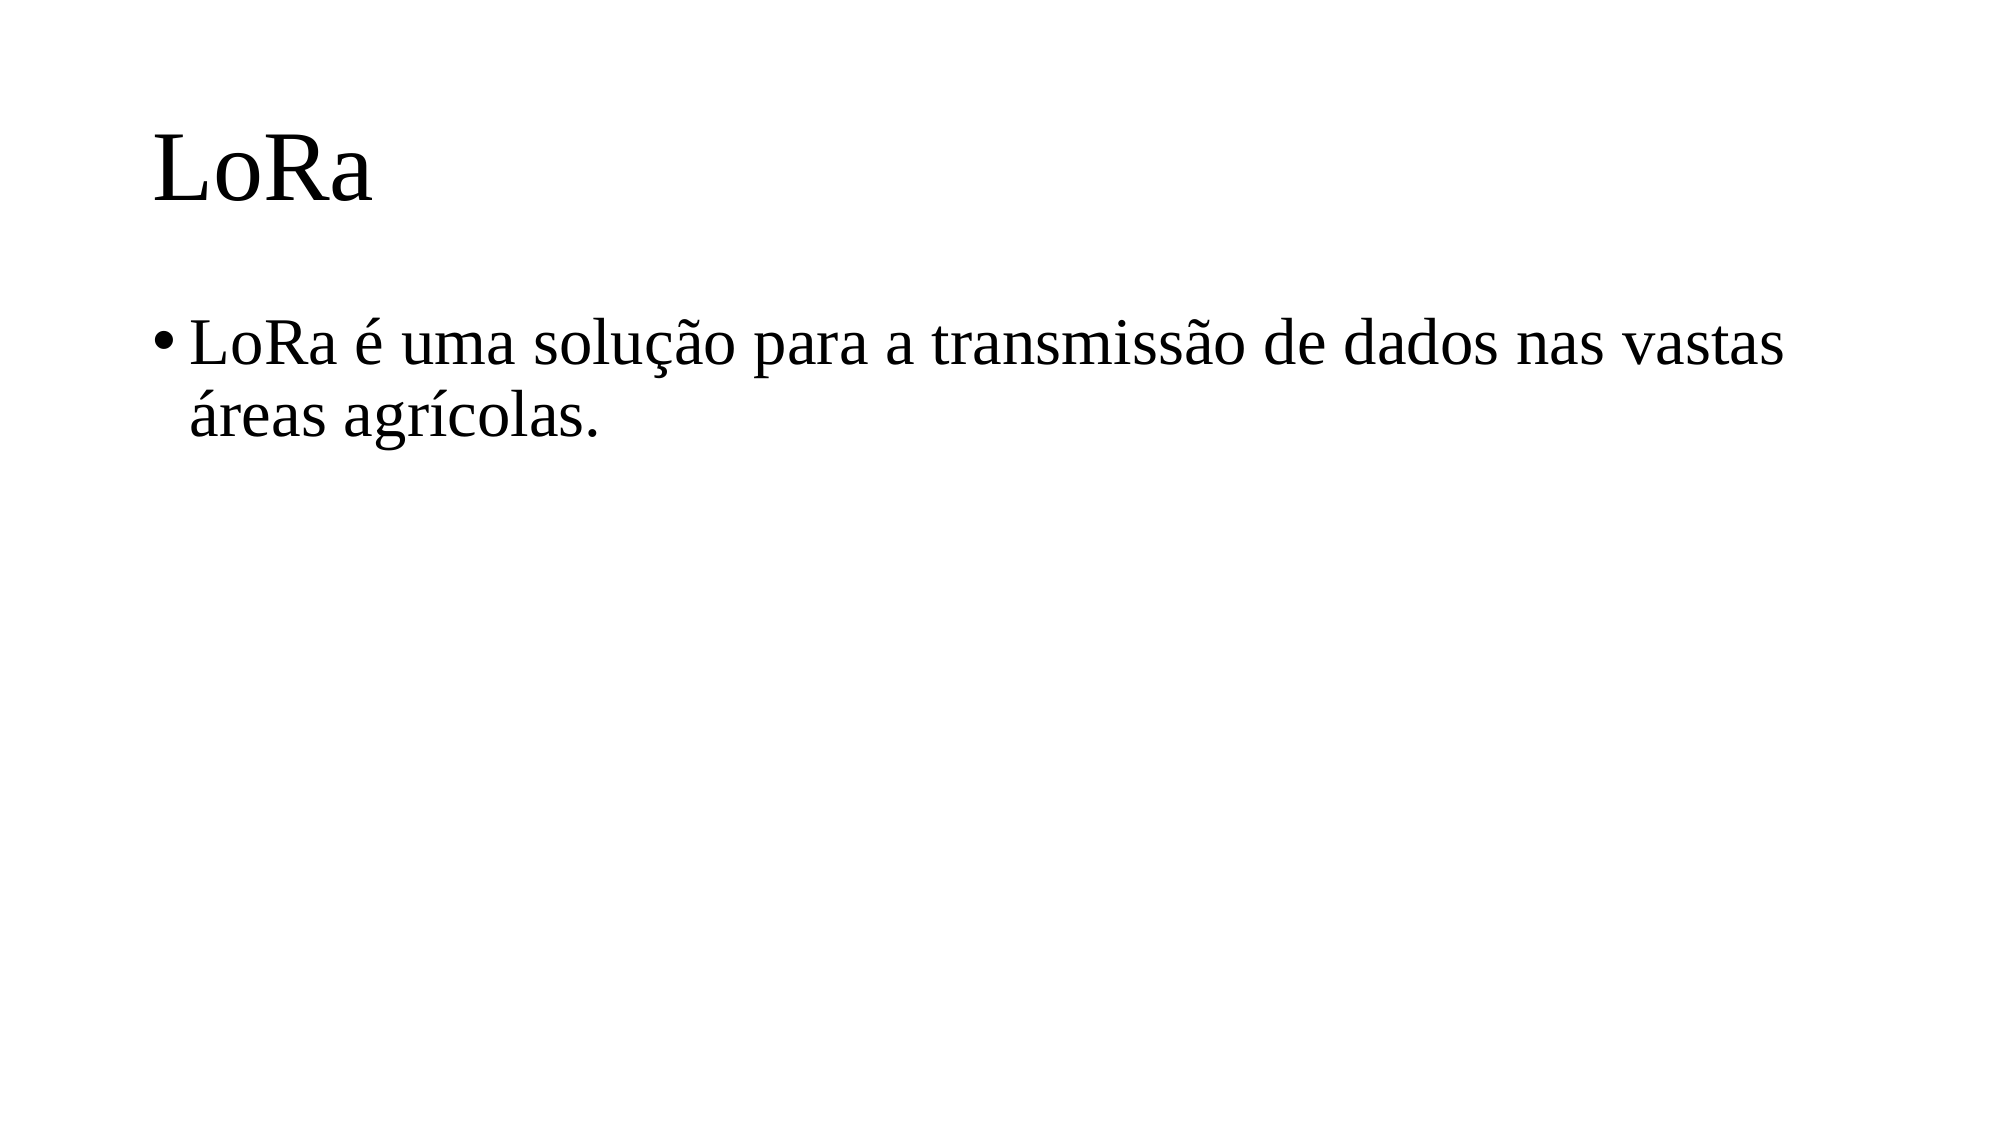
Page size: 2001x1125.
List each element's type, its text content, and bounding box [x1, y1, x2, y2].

list LoRa é uma solução para a transmissão de dados nas vastas áreas agrícolas. [137, 299, 1863, 1014]
title LoRa [137, 59, 1863, 278]
